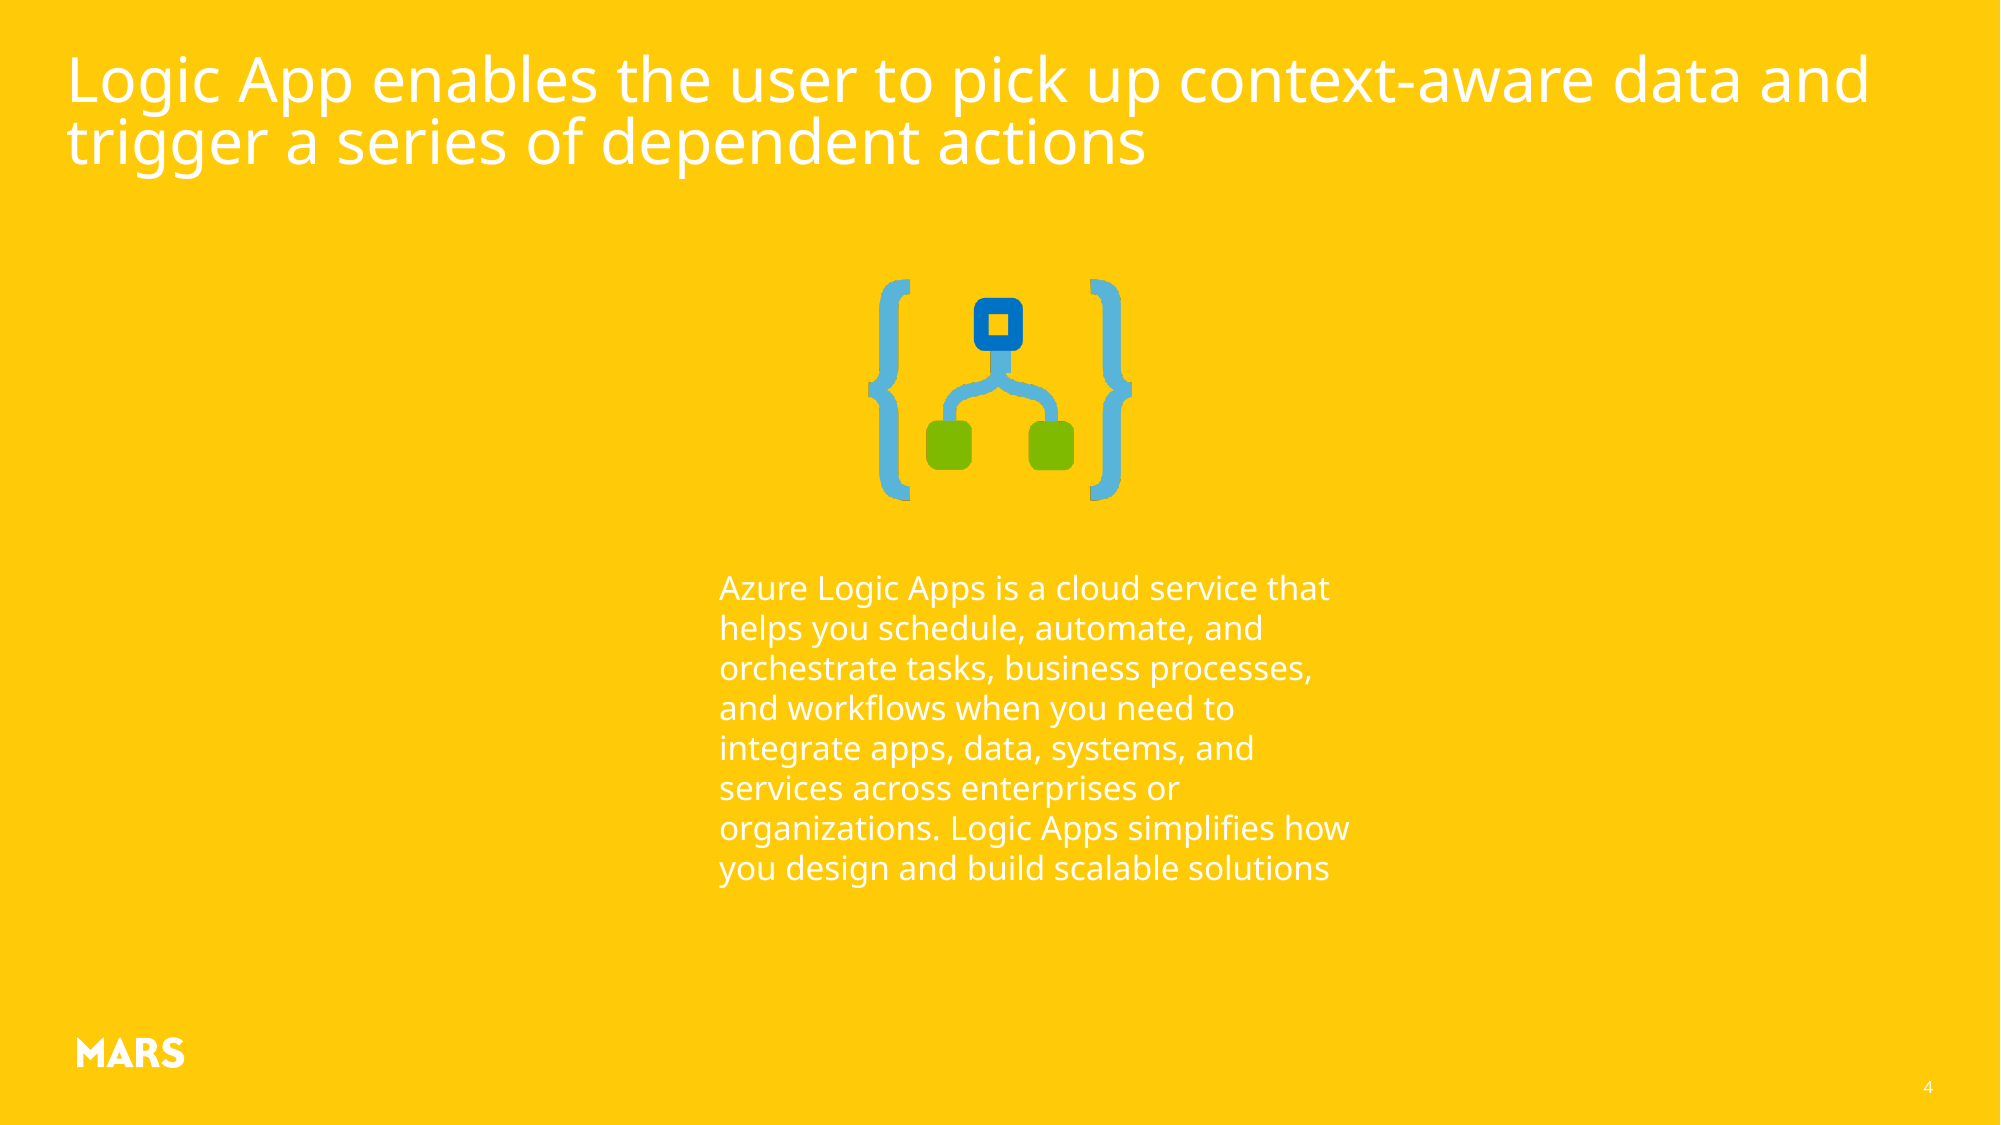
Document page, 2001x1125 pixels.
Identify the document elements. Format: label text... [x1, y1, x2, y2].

title Logic App enables the user to pick up context-aware data and trigger a series of dependent actions [66, 52, 1933, 195]
text_box Azure Logic Apps is a cloud service that helps you schedule, automate, and orchestrate tasks, business processes, and workflows when you need to integrate apps, data, systems, and services across enterprises or organizations. Logic Apps simplifies how you design and build scalable solutions [644, 567, 1356, 1001]
picture [804, 278, 1196, 501]
slide_number 4 [1807, 1076, 1933, 1107]
